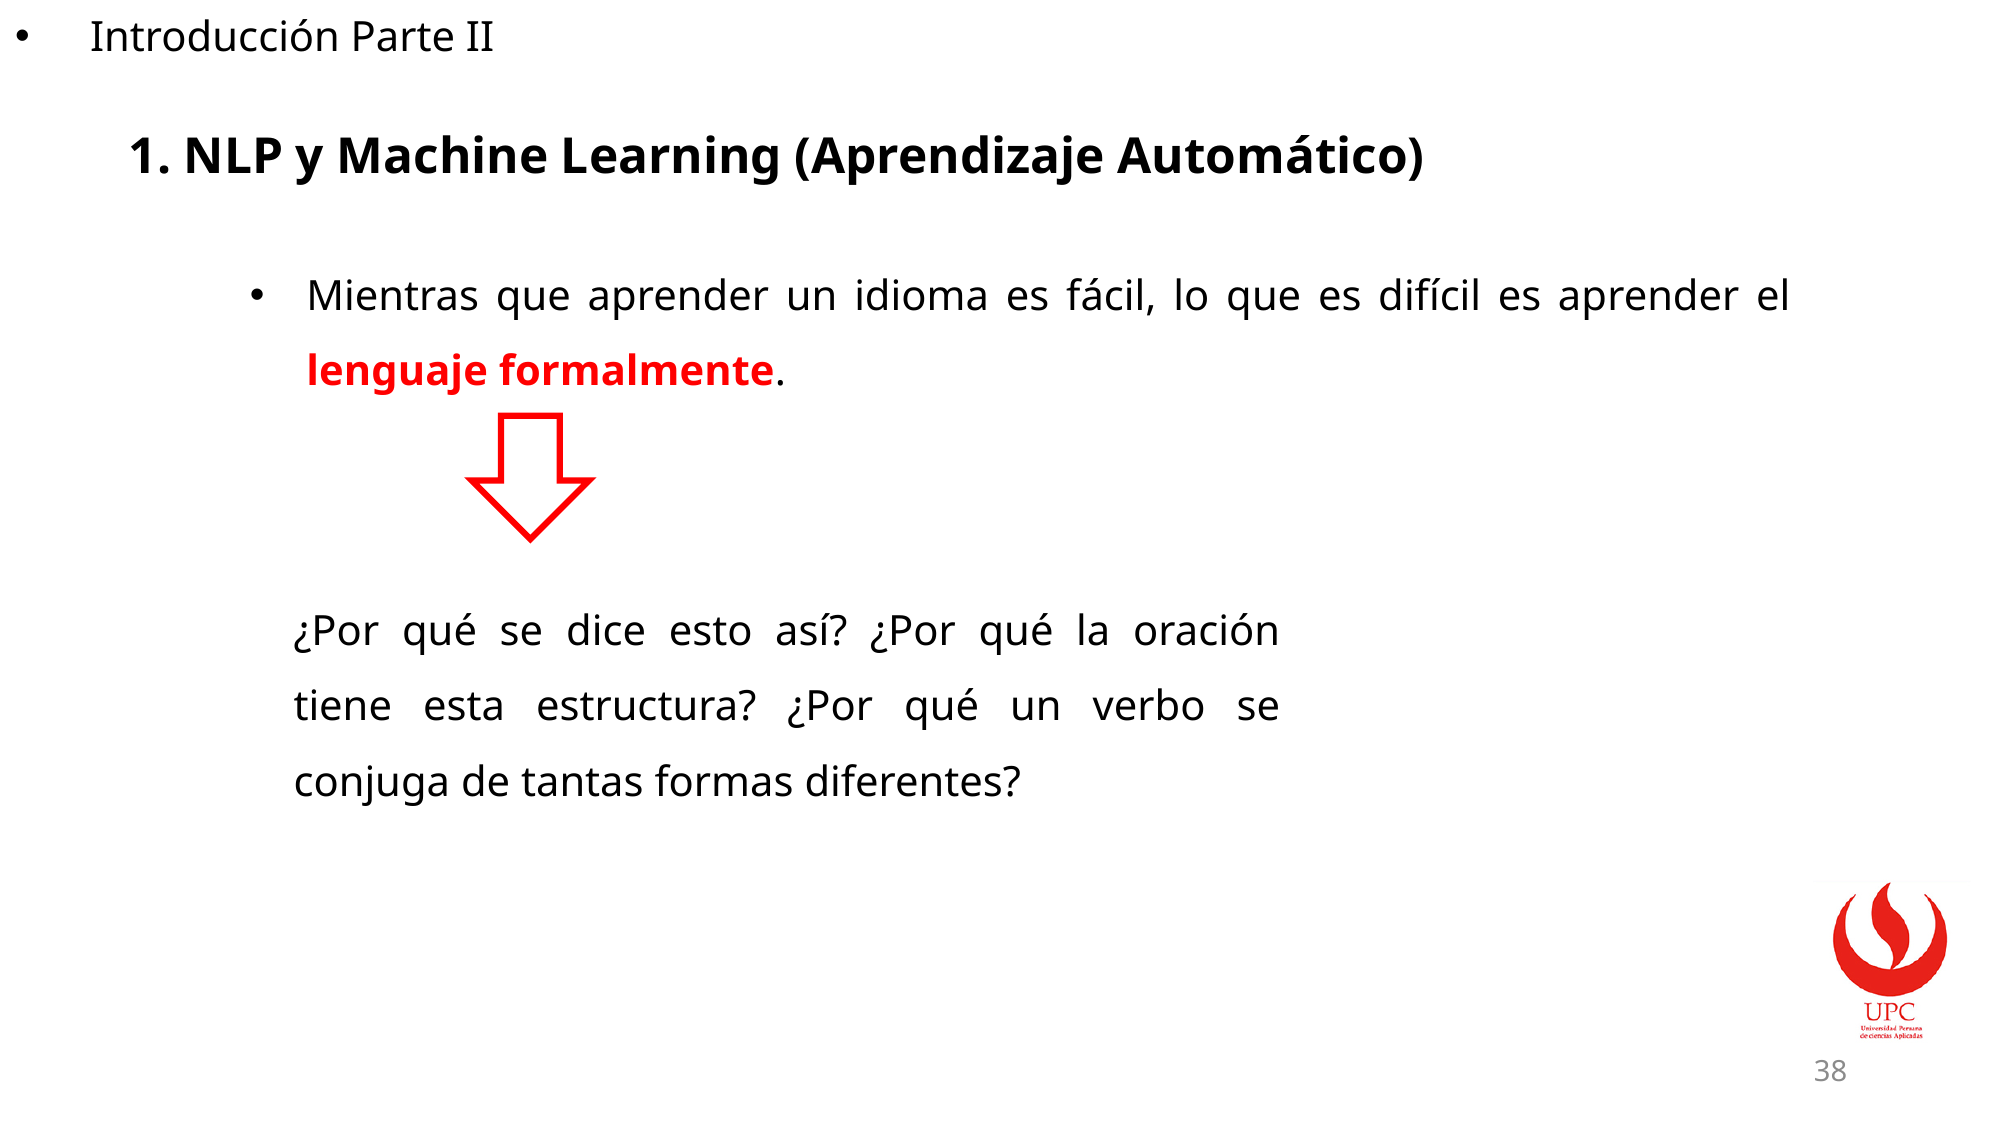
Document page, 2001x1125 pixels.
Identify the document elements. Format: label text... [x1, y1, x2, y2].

text_box [469, 414, 592, 541]
picture [1809, 879, 1973, 1043]
text_box Mientras que aprender un idioma es fácil, lo que es difícil es aprender el lenguaje formalmente. [235, 222, 1807, 416]
text_box 1. NLP y Machine Learning (Aprendizaje Automático) [113, 87, 1807, 192]
text_box ¿Por qué se dice esto así? ¿Por qué la oración tiene esta estructura? ¿Por qué un verbo se conjuga de tantas formas diferentes? [278, 562, 1296, 821]
text_box Introducción Parte II [0, 0, 902, 88]
slide_number 38 [1412, 1042, 1863, 1103]
